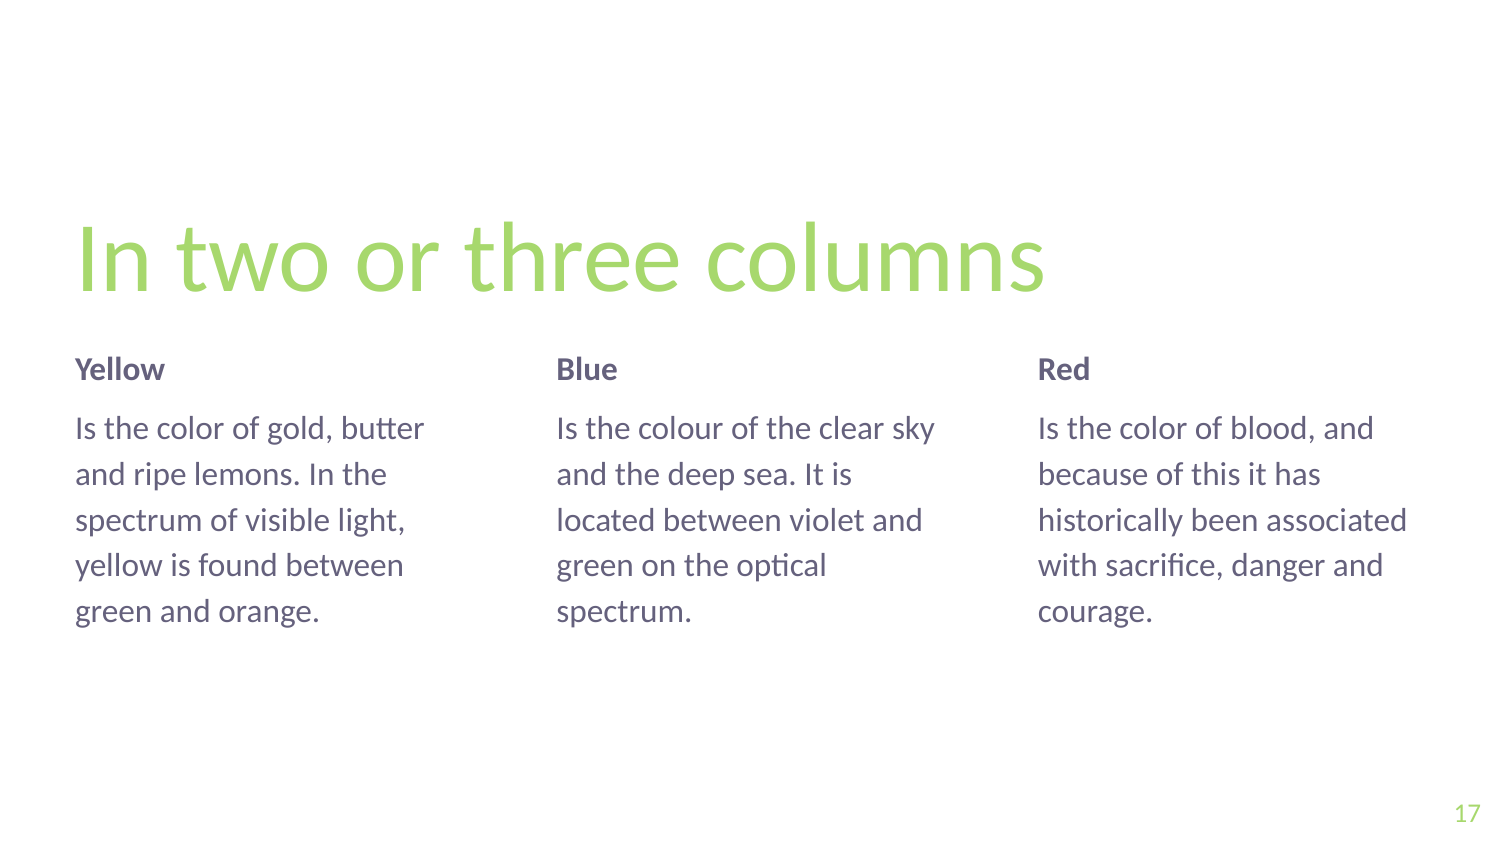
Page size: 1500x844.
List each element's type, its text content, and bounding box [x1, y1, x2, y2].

list Yellow Is the color of gold, butter and ripe lemons. In the spectrum of visible light, yellow is found between green and orange. [75, 341, 463, 808]
list Blue Is the colour of the clear sky and the deep sea. It is located between violet and green on the optical spectrum. [556, 341, 944, 808]
list Red Is the color of blood, and because of this it has historically been associated with sacrifice, danger and courage. [1037, 341, 1425, 808]
title In two or three columns [75, 171, 1109, 312]
slide_number 17 [1391, 779, 1482, 844]
